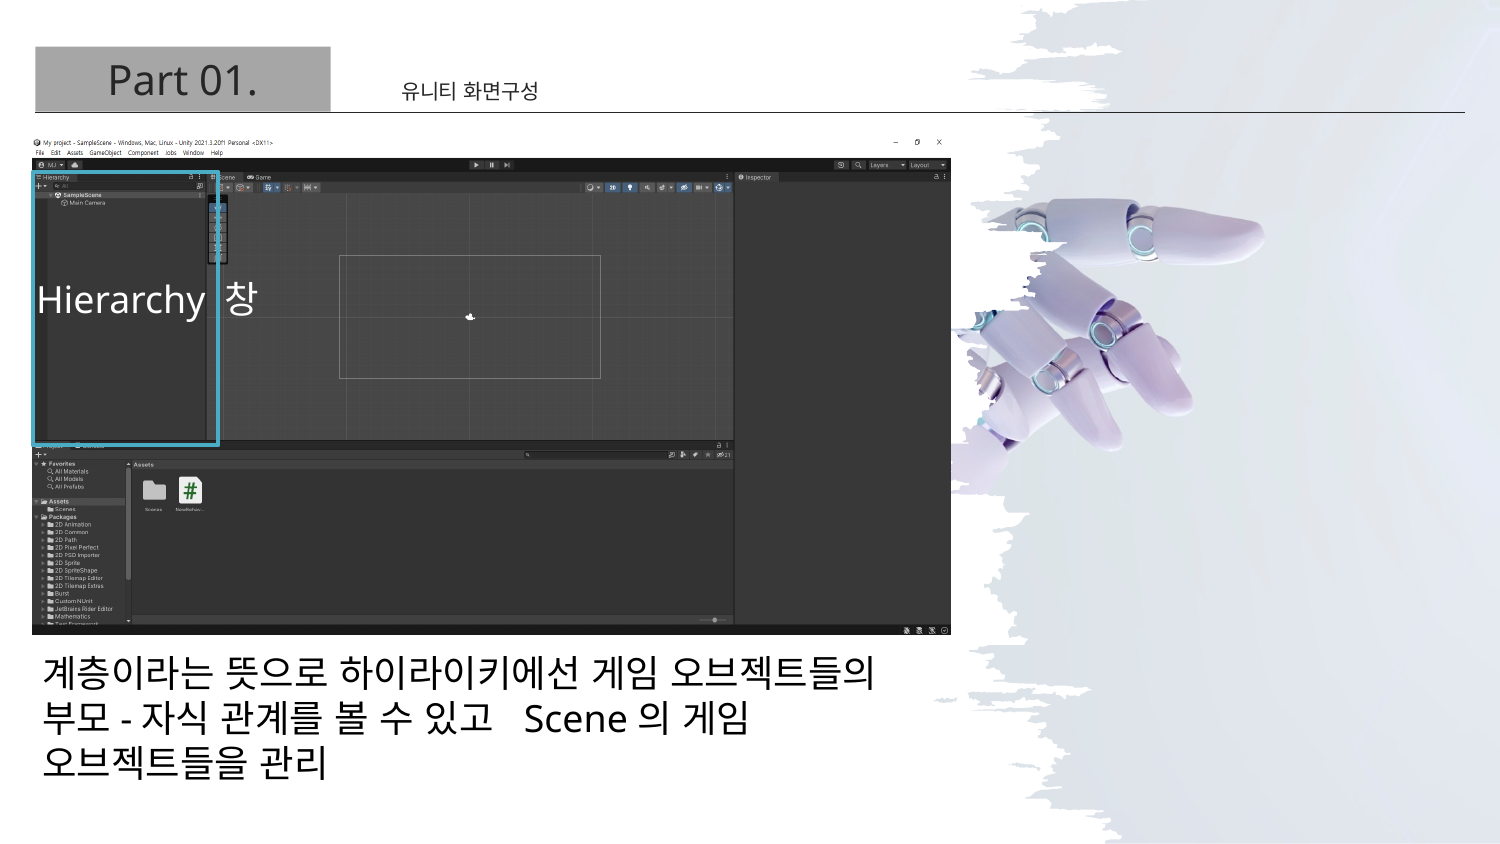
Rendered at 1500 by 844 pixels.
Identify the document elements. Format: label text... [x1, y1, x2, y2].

text_box 계층이라는 뜻으로 하이라이키에선 게임 오브젝트들의 부모-자식 관계를 볼 수 있고 Scene의 게임 오브젝트들을 관리 [27, 642, 850, 793]
text_box 유니티 화면구성 [316, 71, 625, 111]
text_box Hierarchy 창 [21, 268, 27, 328]
picture [32, 0, 1500, 844]
text_box Part 01. [35, 46, 331, 111]
